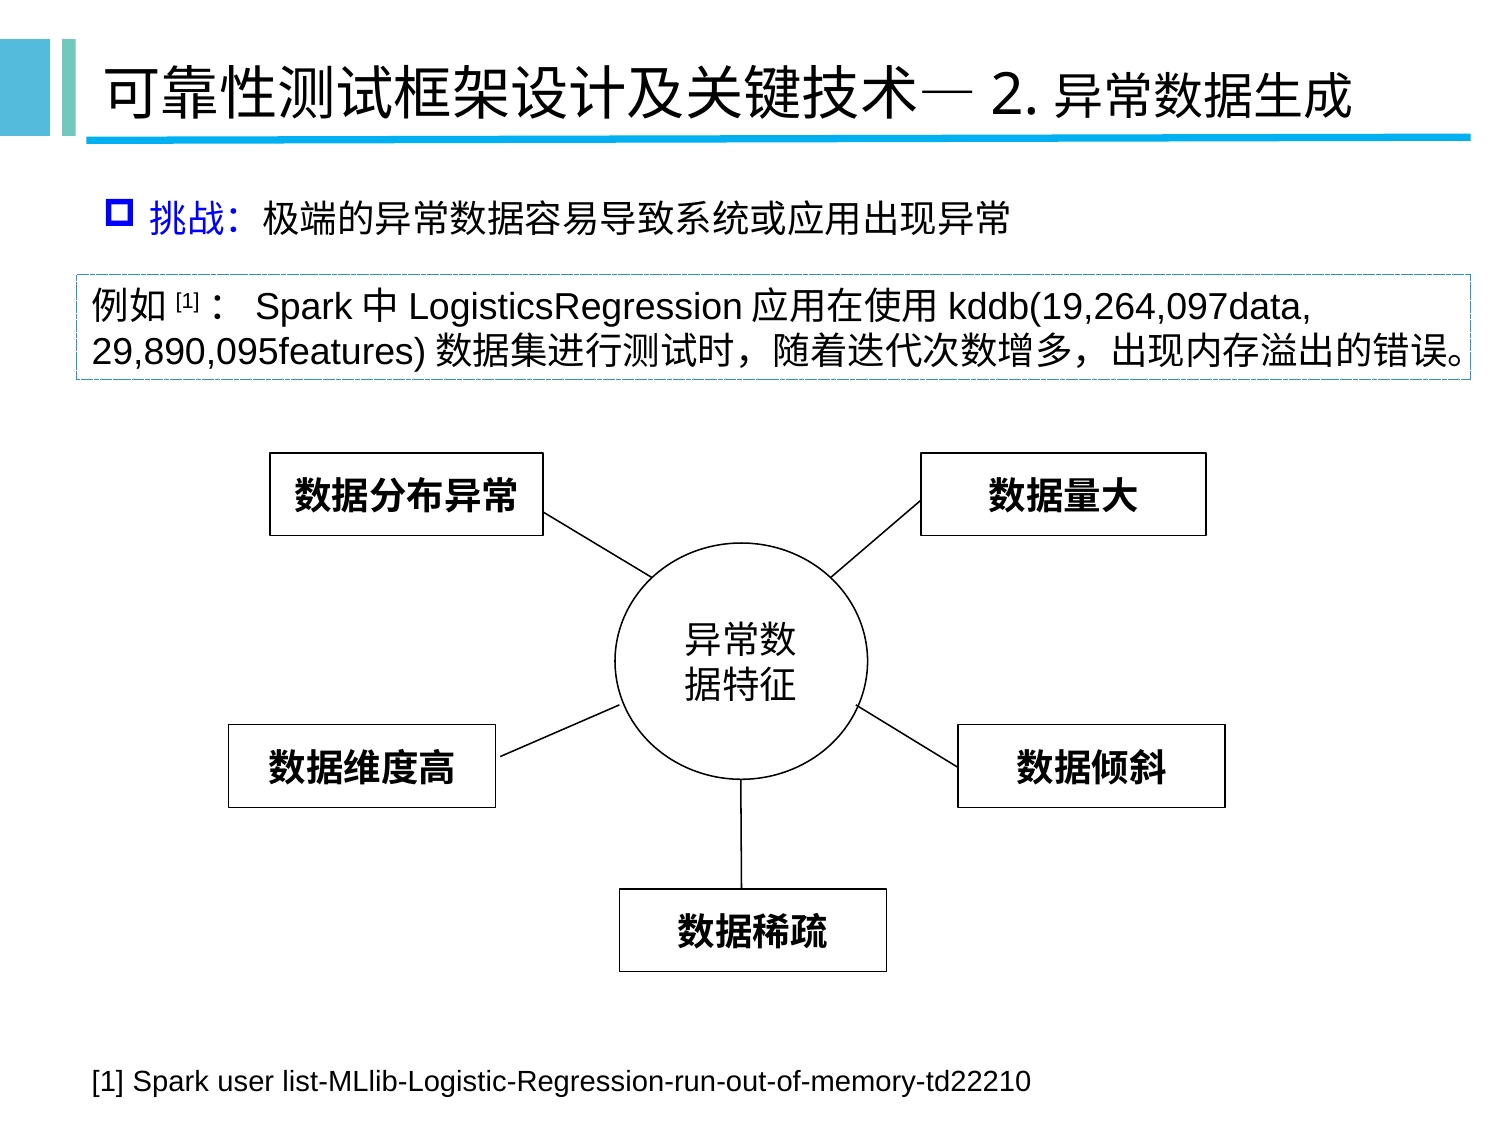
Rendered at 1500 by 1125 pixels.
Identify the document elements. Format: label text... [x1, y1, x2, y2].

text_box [228, 452, 1226, 972]
title 可靠性测试框架设计及关键技术—2.异常数据生成 [87, 39, 1426, 136]
text_box [1] Spark user list-MLlib-Logistic-Regression-run-out-of-memory-td22210 [76, 1055, 1380, 1105]
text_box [86, 137, 1471, 141]
text_box 挑战：极端的异常数据容易导致系统或应用出现异常 [88, 187, 1028, 248]
text_box 例如[1]：Spark中LogisticsRegression应用在使用kddb(19,264,097data, 29,890,095features)数据集进行测试时，随着迭代次数增多，出现内存溢出的错误。 [76, 274, 1471, 380]
